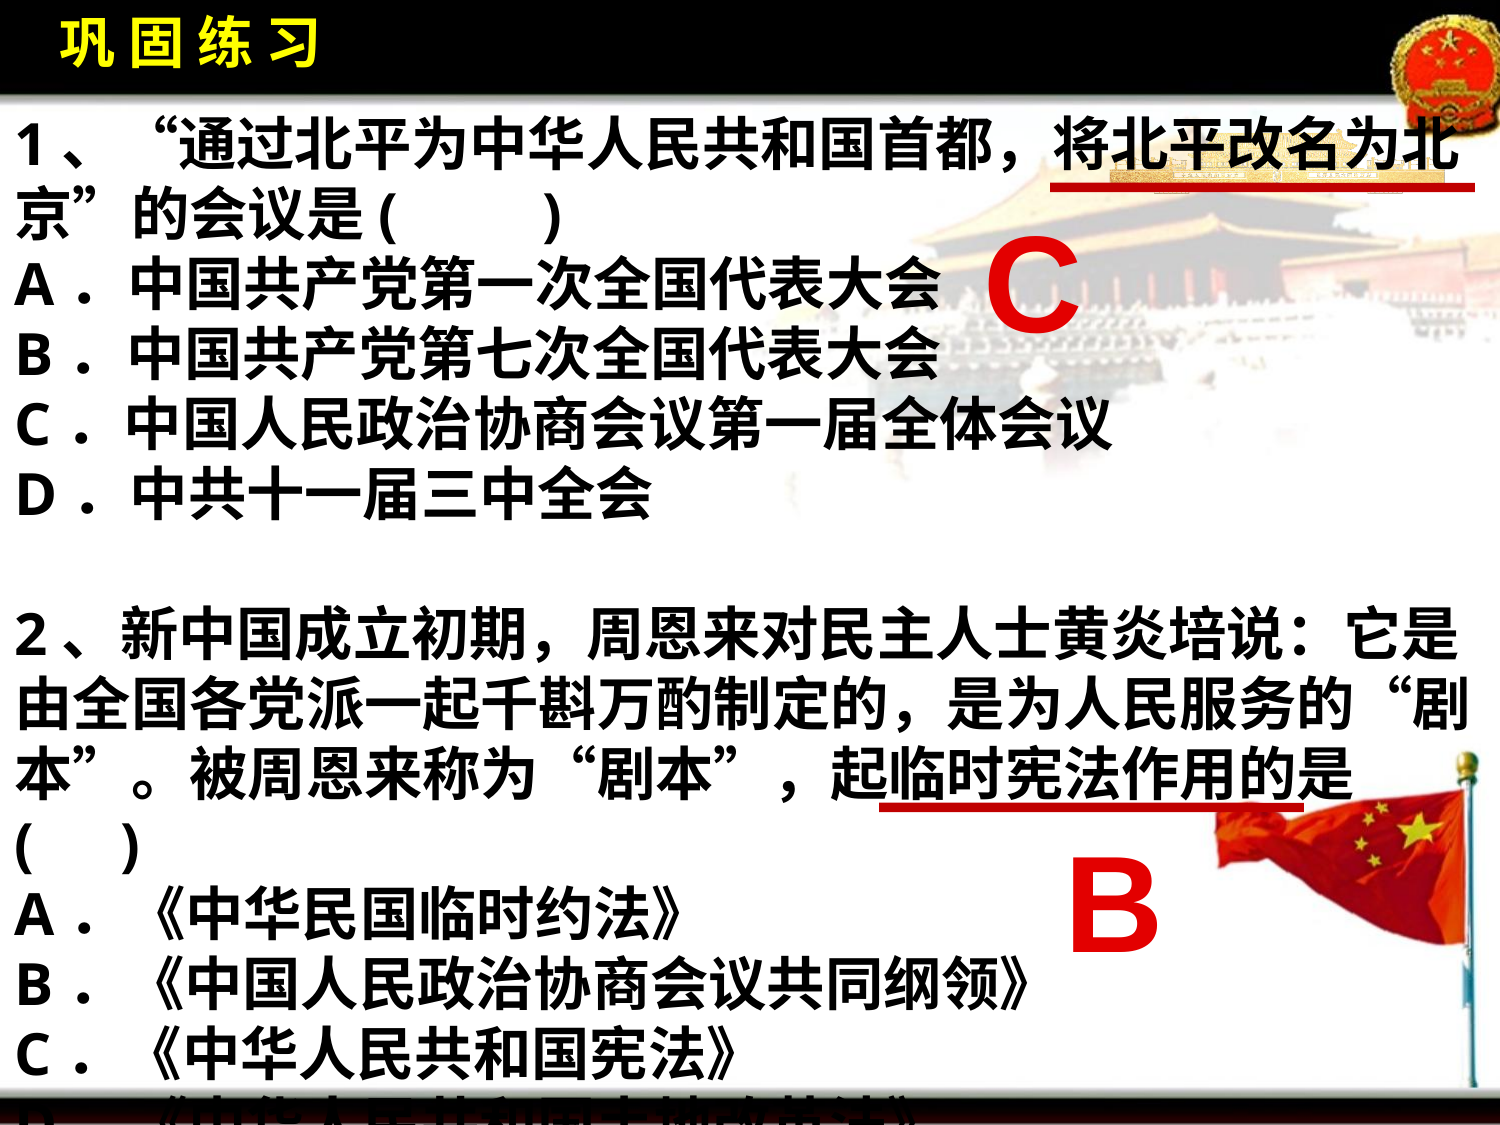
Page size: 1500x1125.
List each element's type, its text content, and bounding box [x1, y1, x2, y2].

picture [0, 0, 1500, 99]
text_box B [1050, 813, 1304, 988]
picture [1101, 188, 1456, 202]
text_box C [968, 187, 1223, 368]
text_box 1、“通过北平为中华人民共和国首都，将北平改名为北京”的会议是( ) A．中国共产党第一次全国代表大会 B．中国共产党第七次全国代表大会 C．中国人民政治协商会议第一届全体会议 D．中共十一届三中全会 2、新中国成立初期，周恩来对民主人士黄炎培说：它是由全国各党派一起千斟万酌制定的，是为人民服务的“剧本”。被周恩来称为“剧本”，起临时宪法作用的是( ) A．《中华民国临时约法》 B．《中国人民政治协商会议共同纲领》 C．《中华人民共和国宪法》 D．《中华人民共和国土地改革法》 [0, 99, 1500, 1125]
text_box 巩固练习 [44, 0, 394, 83]
picture [1101, 117, 1456, 187]
